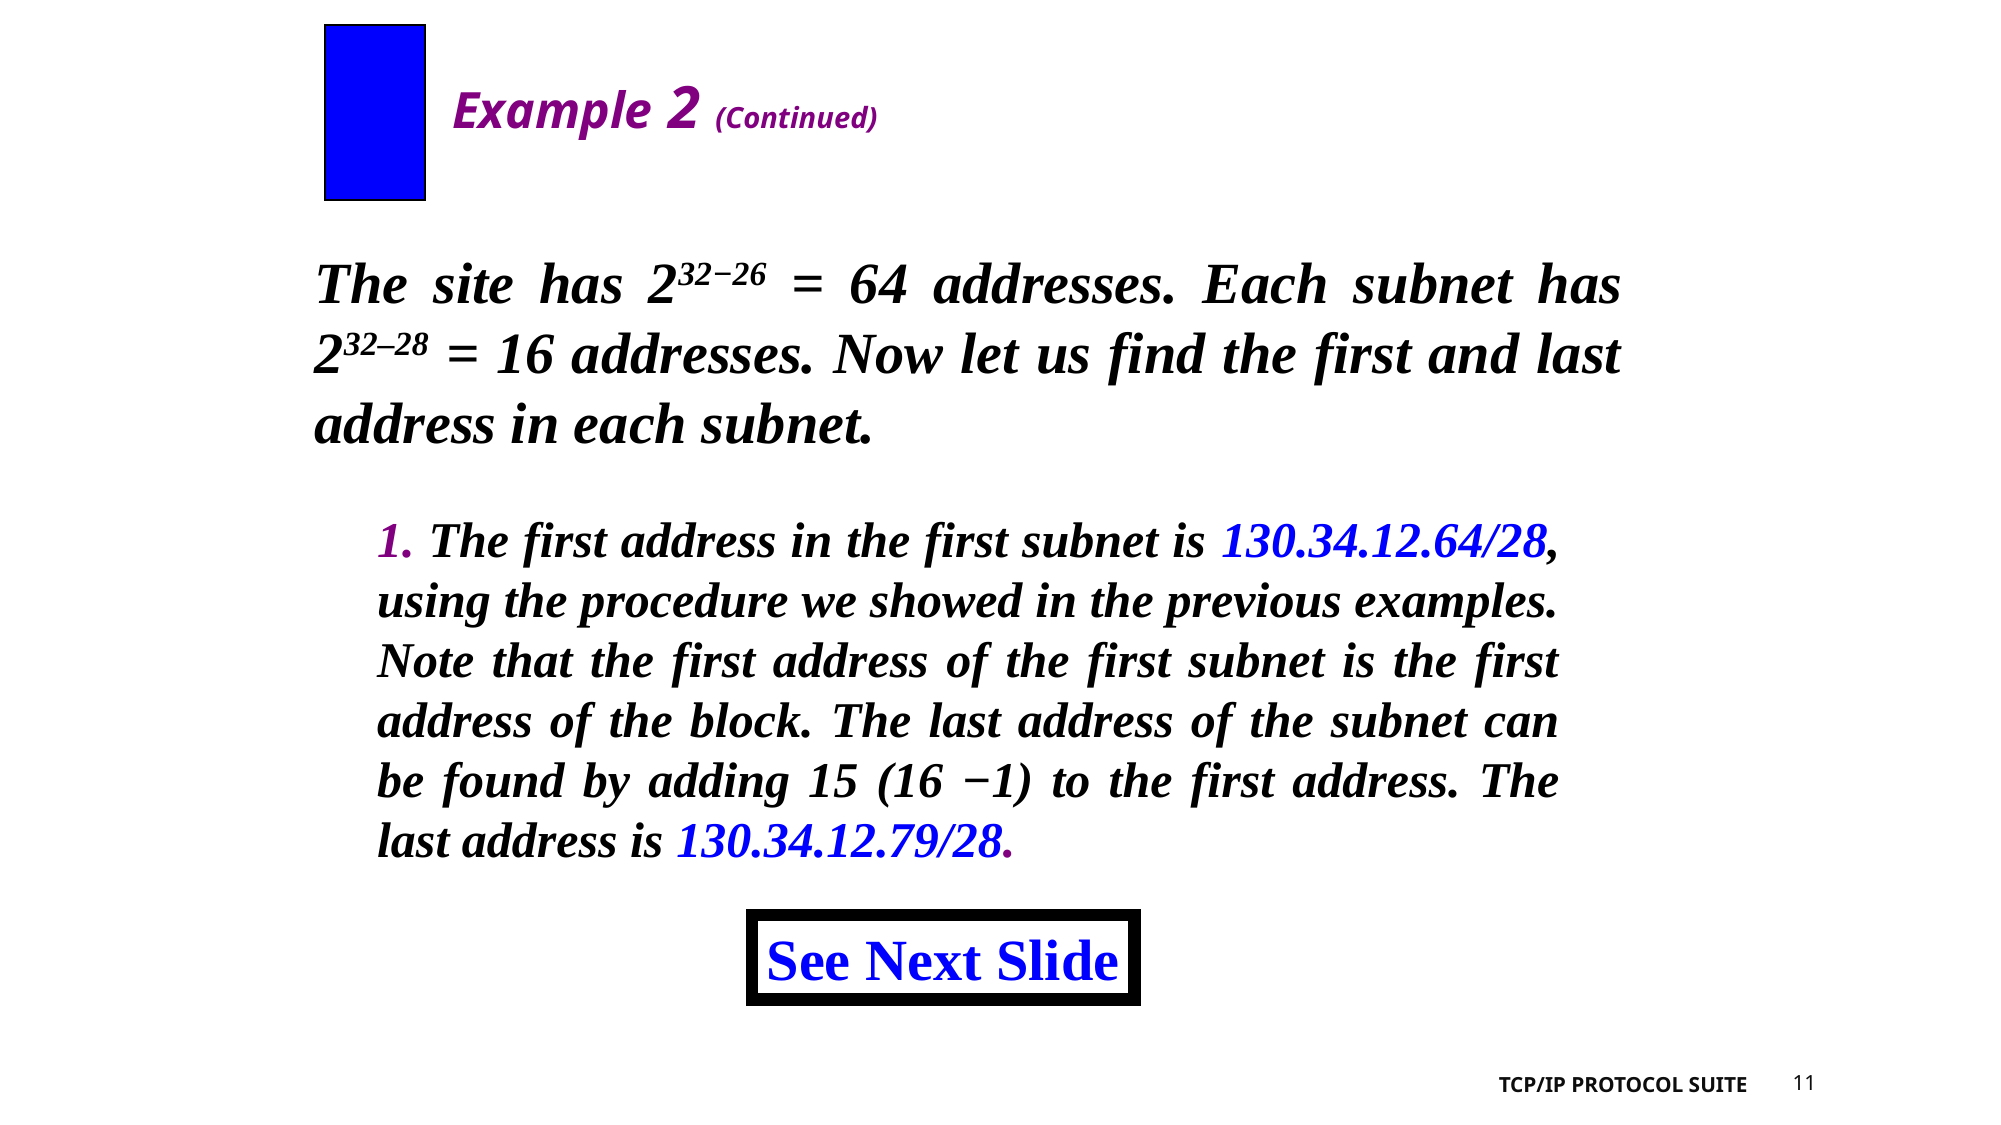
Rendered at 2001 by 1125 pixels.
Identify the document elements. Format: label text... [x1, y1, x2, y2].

footer TCP/IP Protocol Suite [794, 1061, 1763, 1107]
text_box See Next Slide [752, 914, 1135, 1000]
text_box The site has 232−26 = 64 addresses. Each subnet has 232–28 = 16 addresses. Now let us find the first and last address in each subnet. [299, 237, 1638, 463]
text_box Example 2 (Continued) [437, 62, 1263, 148]
slide_number 11 [1777, 1061, 1938, 1107]
text_box 1. The first address in the first subnet is 130.34.12.64/28, using the procedure we showed in the previous examples. Note that the first address of the first subnet is the first address of the block. The last address of the subnet can be found by adding 15 (16 −1) to the first address. The last address is 130.34.12.79/28. [362, 499, 1575, 875]
text_box [324, 24, 425, 200]
